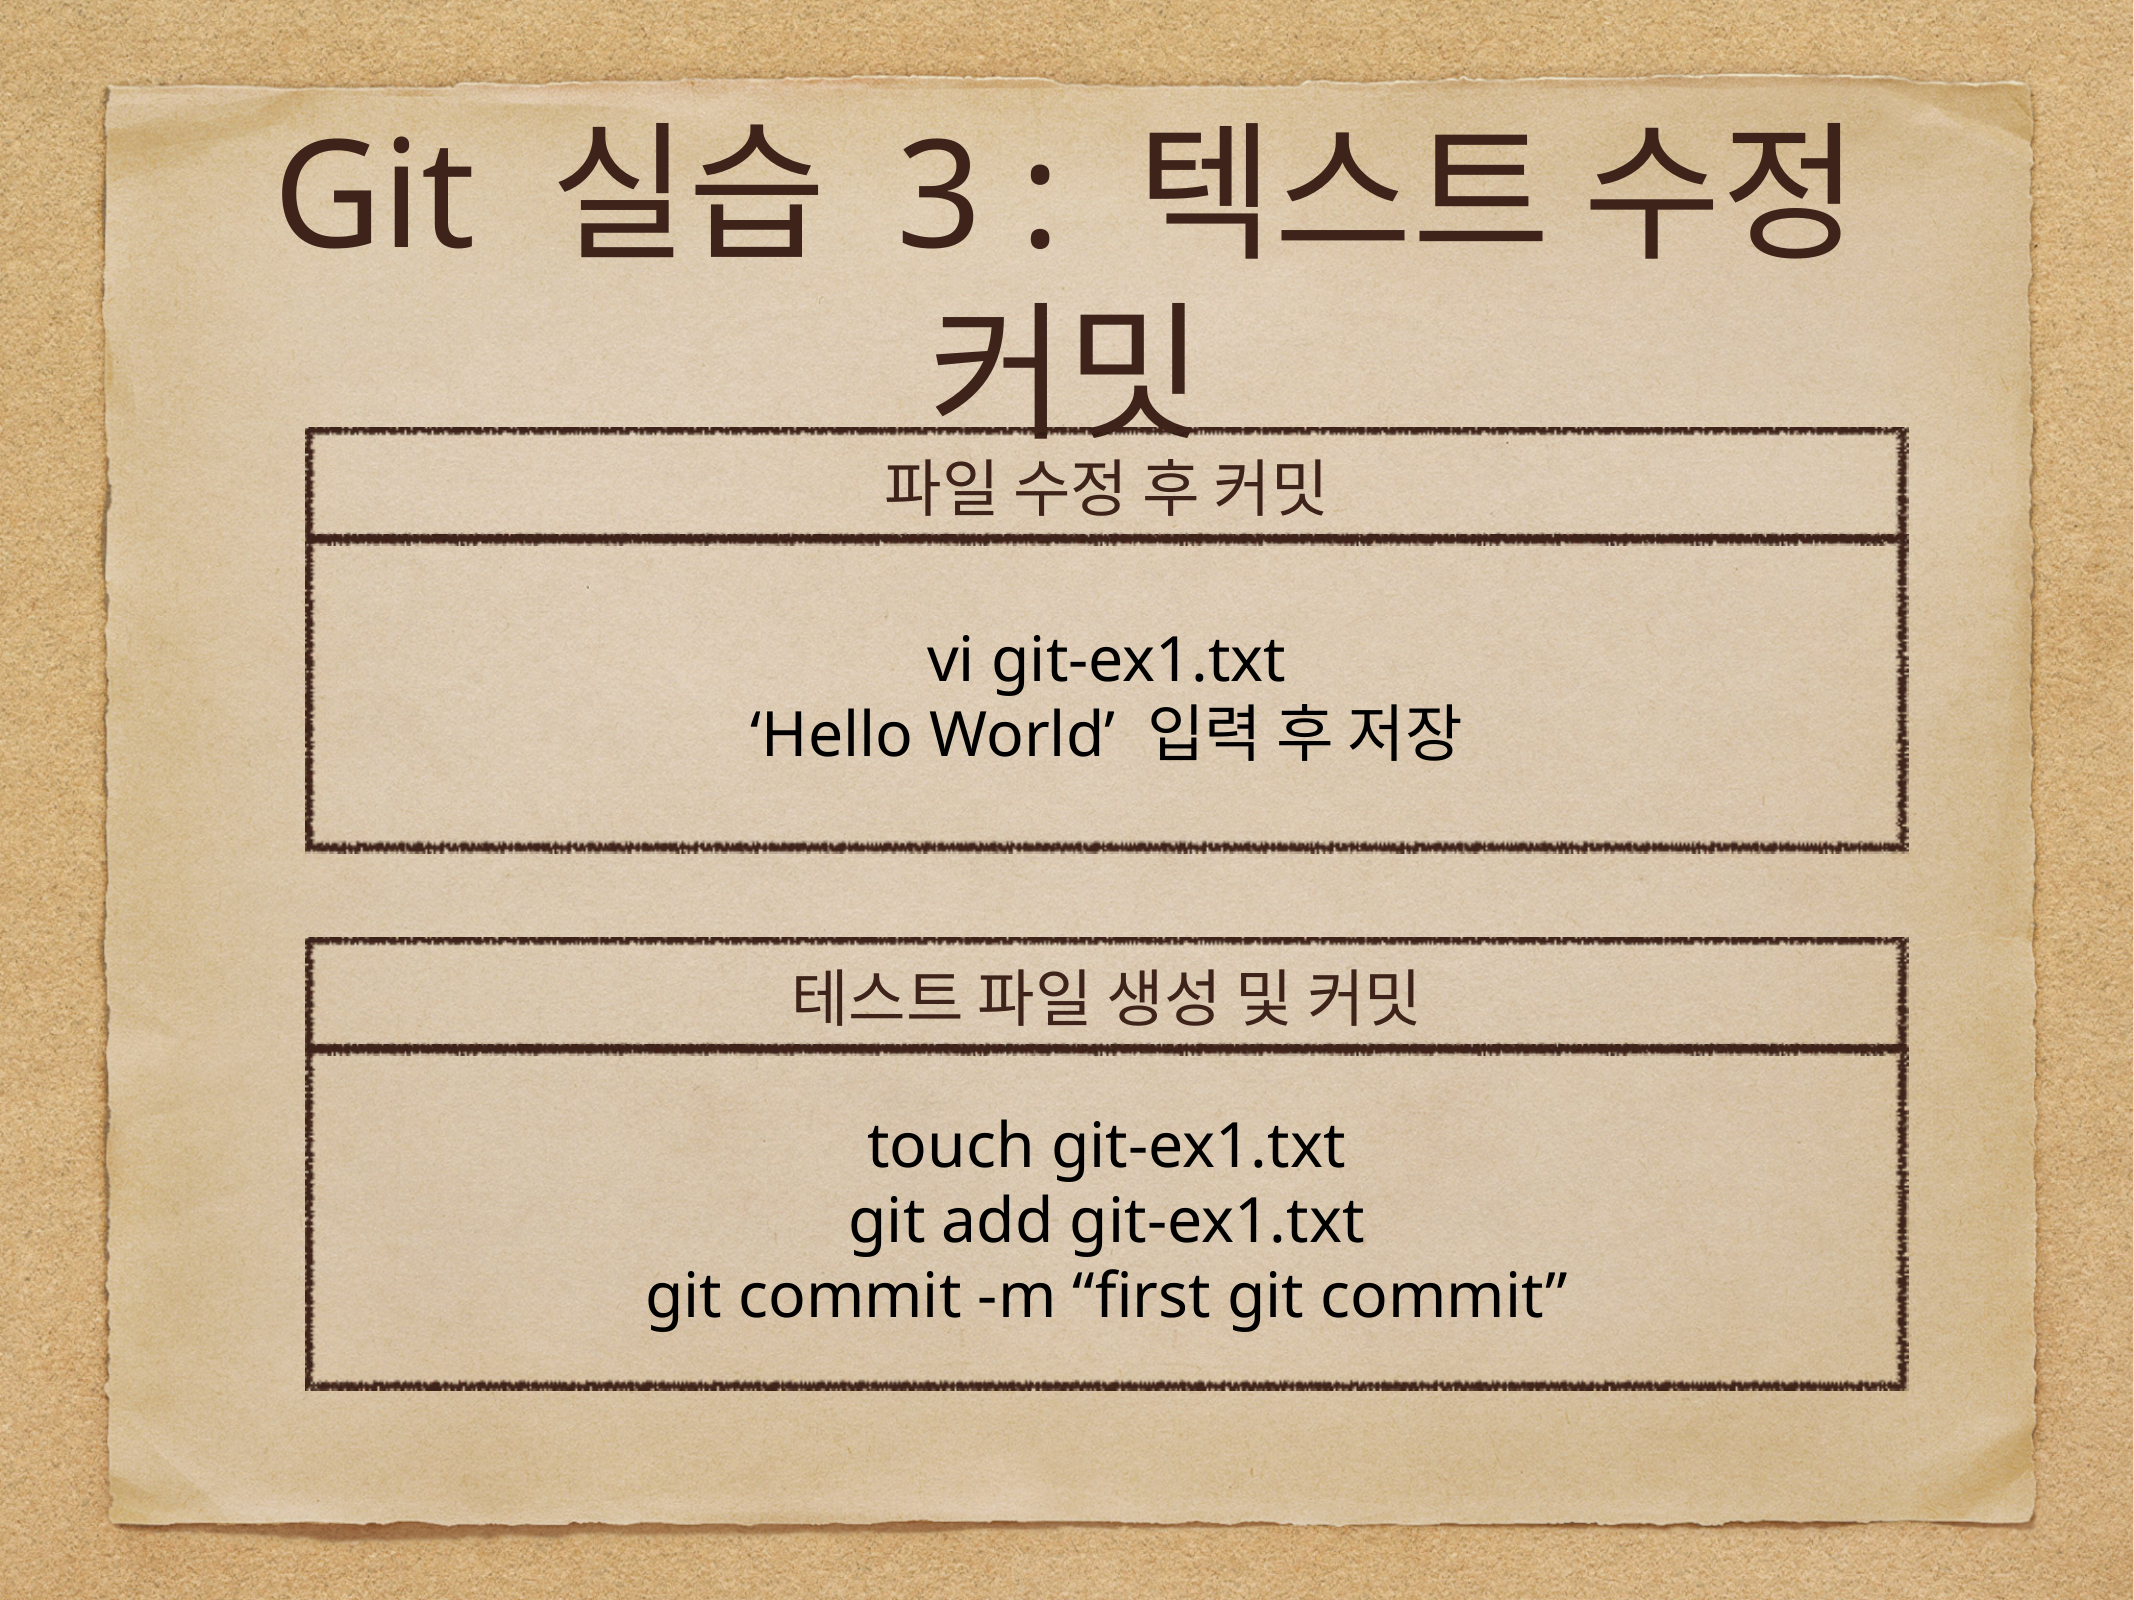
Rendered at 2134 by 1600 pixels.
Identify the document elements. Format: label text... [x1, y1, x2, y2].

title Git 실습 3 : 텍스트 수정 커밋 [207, 103, 1926, 451]
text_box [305, 937, 1909, 1044]
picture [0, 0, 2134, 1600]
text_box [305, 1044, 1909, 1391]
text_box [305, 534, 1909, 854]
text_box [305, 427, 1909, 534]
